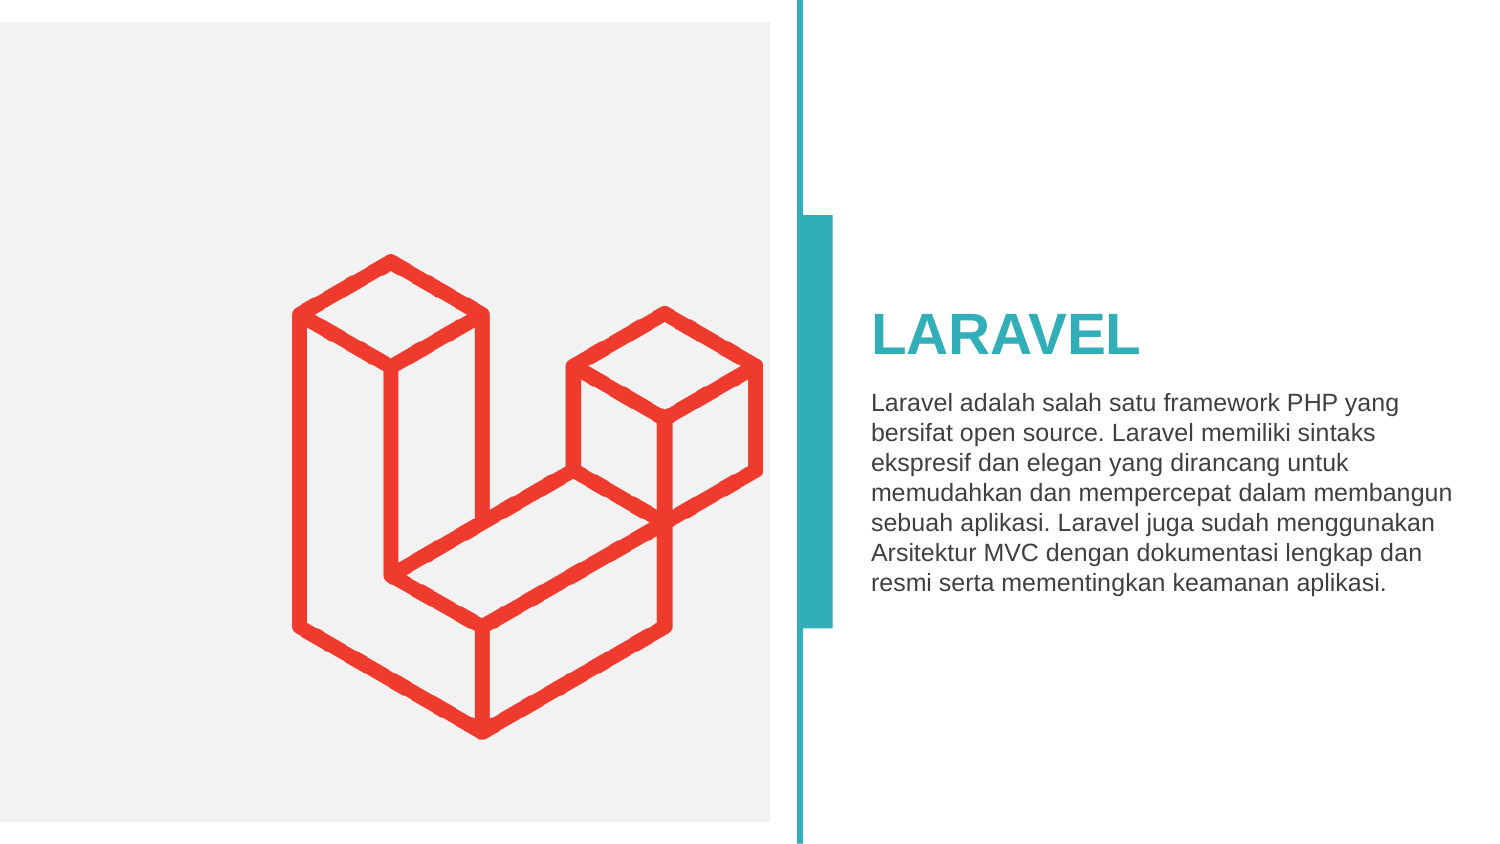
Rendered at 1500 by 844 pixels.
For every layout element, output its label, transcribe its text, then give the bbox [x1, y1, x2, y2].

picture [0, 21, 770, 822]
text_box LARAVEL [856, 207, 1424, 367]
text_box Laravel adalah salah satu framework PHP yang bersifat open source. Laravel memiliki sintaks ekspresif dan elegan yang dirancang untuk memudahkan dan mempercepat dalam membangun sebuah aplikasi. Laravel juga sudah menggunakan Arsitektur MVC dengan dokumentasi lengkap dan resmi serta mementingkan keamanan aplikasi. [856, 379, 1471, 604]
